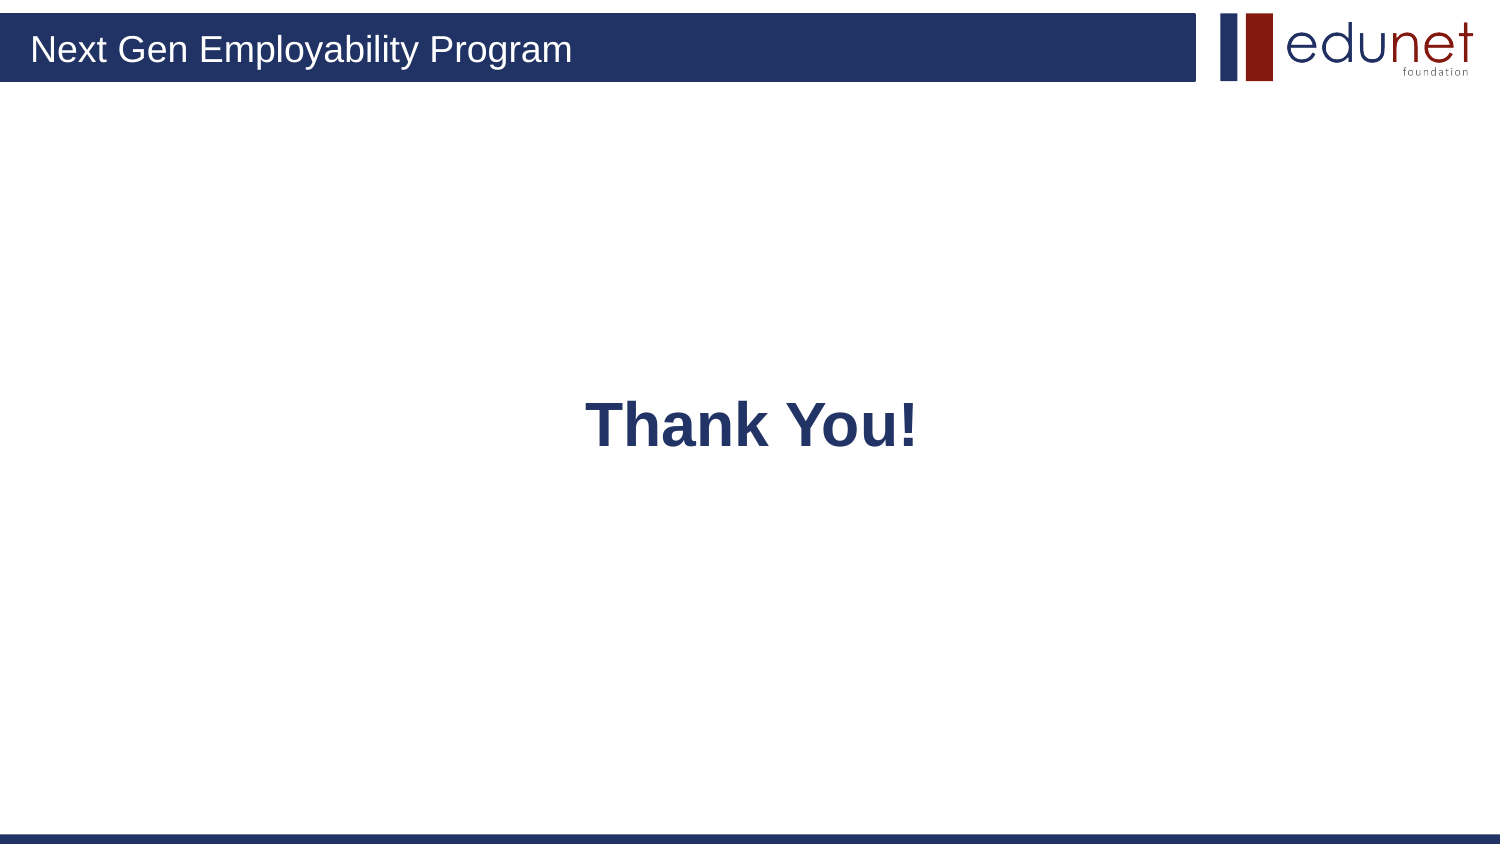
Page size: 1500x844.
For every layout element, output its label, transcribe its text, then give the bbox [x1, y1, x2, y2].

picture [1279, 14, 1482, 83]
title Thank You! [574, 348, 928, 493]
